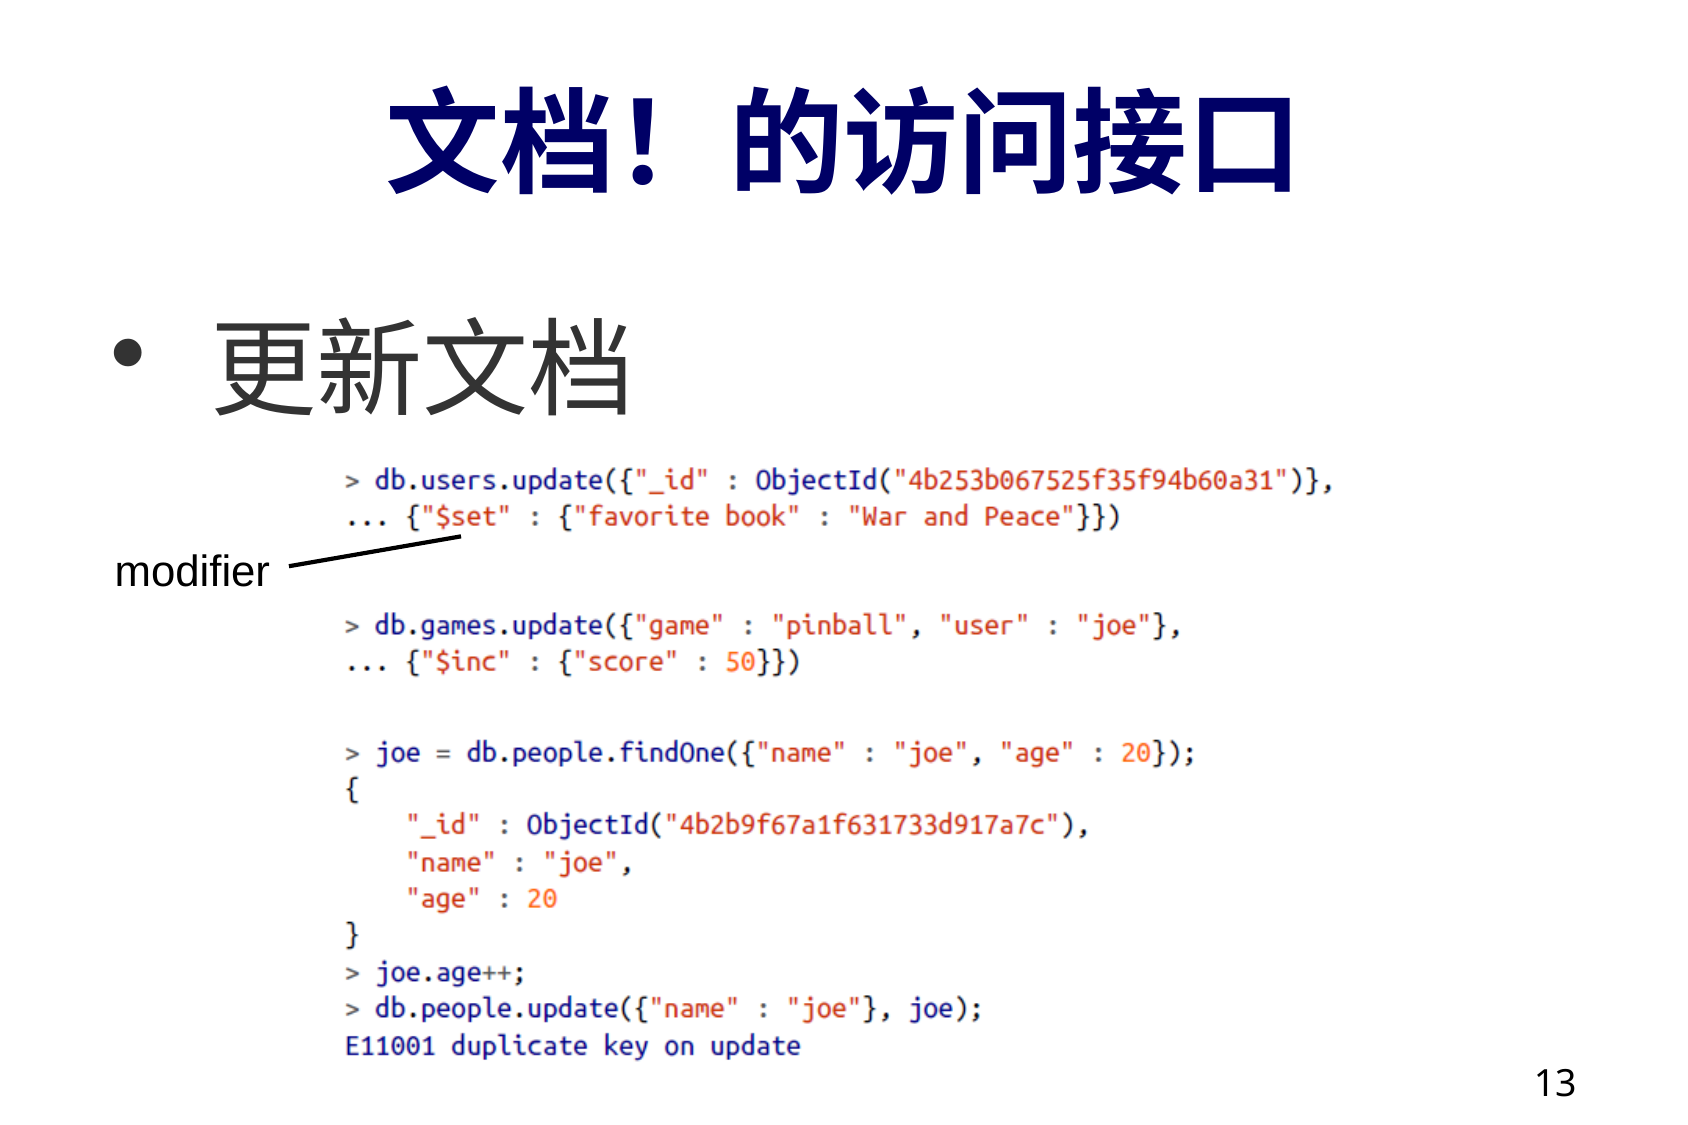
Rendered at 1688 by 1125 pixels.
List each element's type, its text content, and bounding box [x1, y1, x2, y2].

picture [321, 589, 1199, 701]
picture [304, 444, 1371, 559]
text_box modifier [0, 539, 593, 598]
list 更新文档 [84, 262, 1604, 1019]
slide_number 13 [1209, 1045, 1604, 1124]
title 文档！的访问接口 [84, 45, 1604, 233]
picture [311, 726, 1225, 1071]
